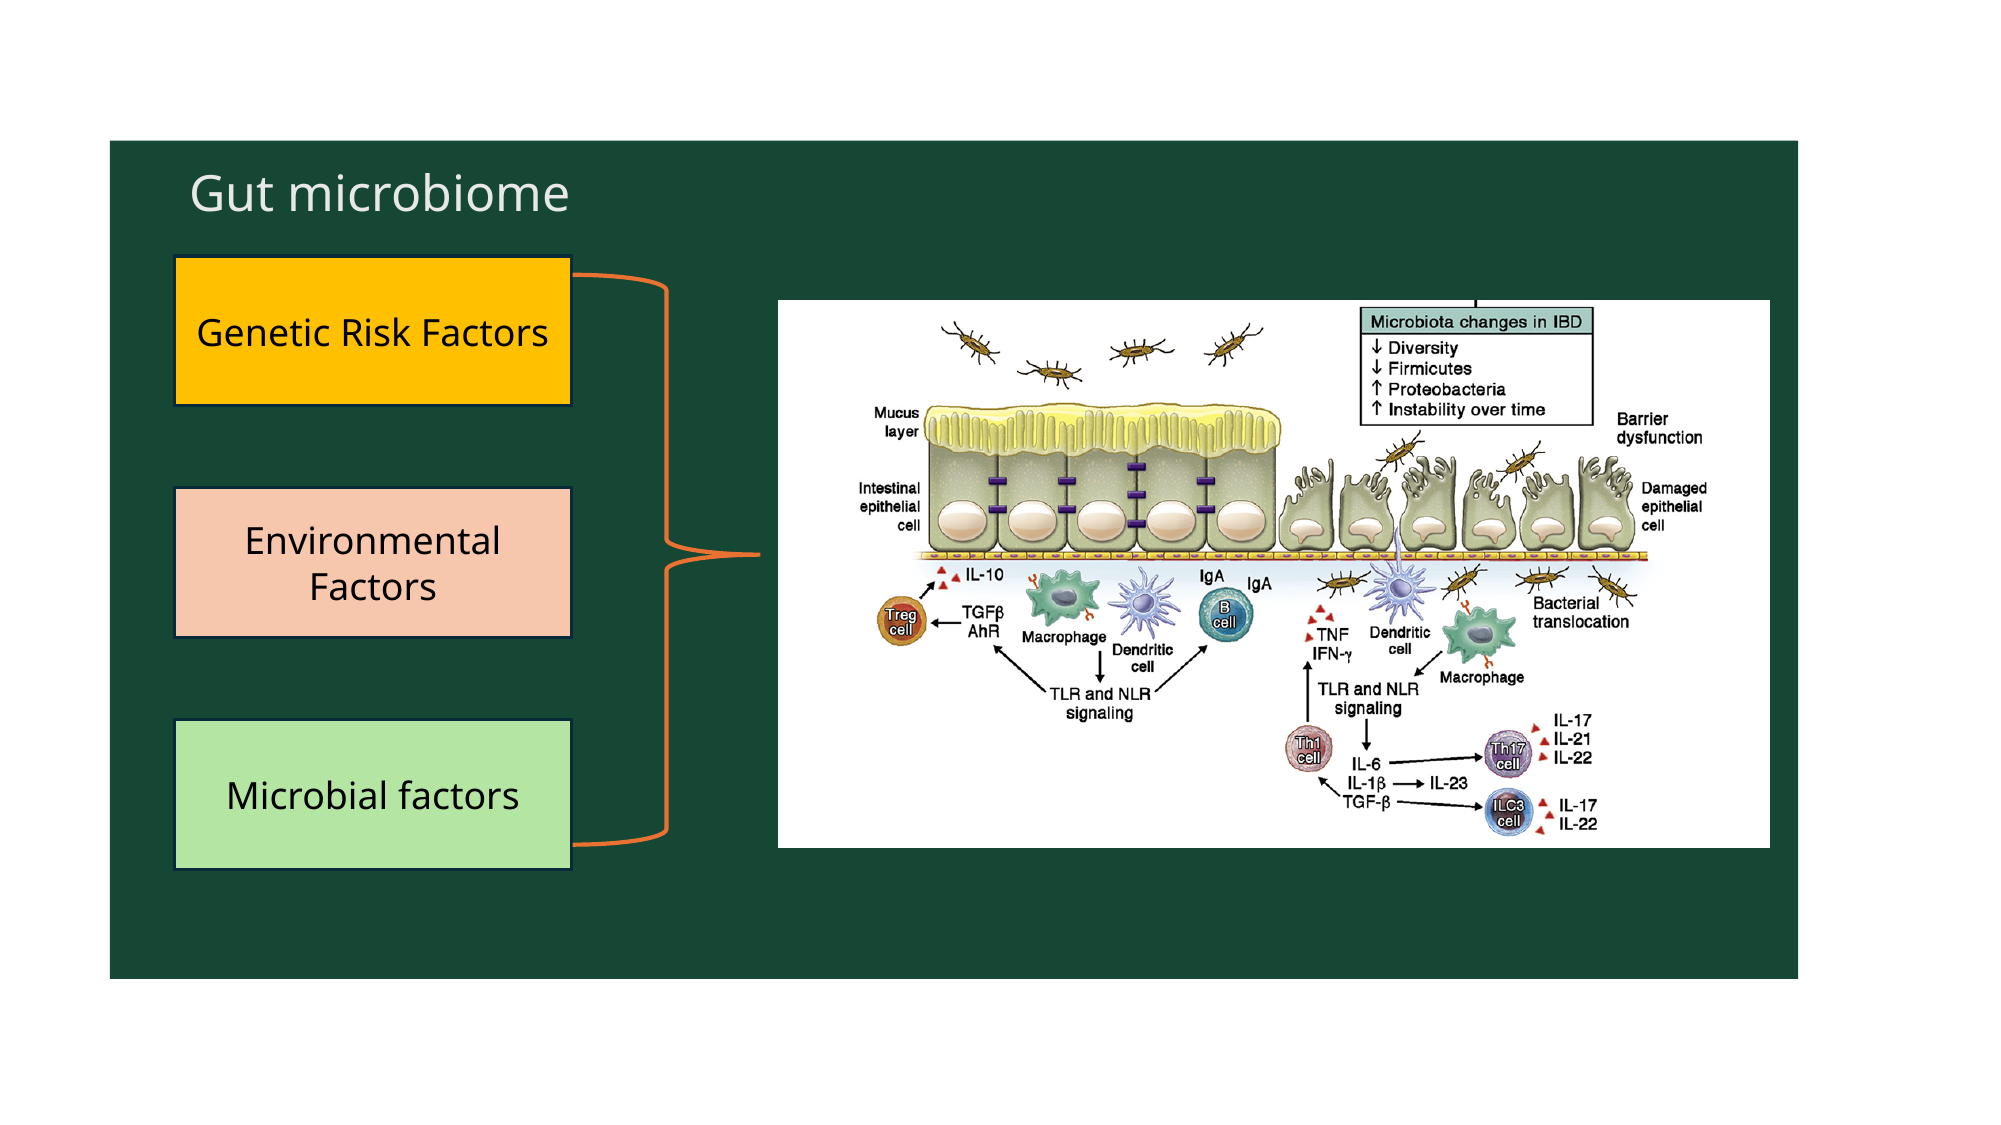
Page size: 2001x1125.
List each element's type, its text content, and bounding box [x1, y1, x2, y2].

picture [778, 300, 1770, 849]
text_box Gut microbiome [174, 154, 804, 230]
text_box [108, 139, 1800, 980]
text_box Environmental Factors [173, 486, 572, 639]
text_box Genetic Risk Factors [173, 254, 573, 407]
text_box Microbial factors [173, 718, 573, 871]
text_box [572, 272, 761, 847]
